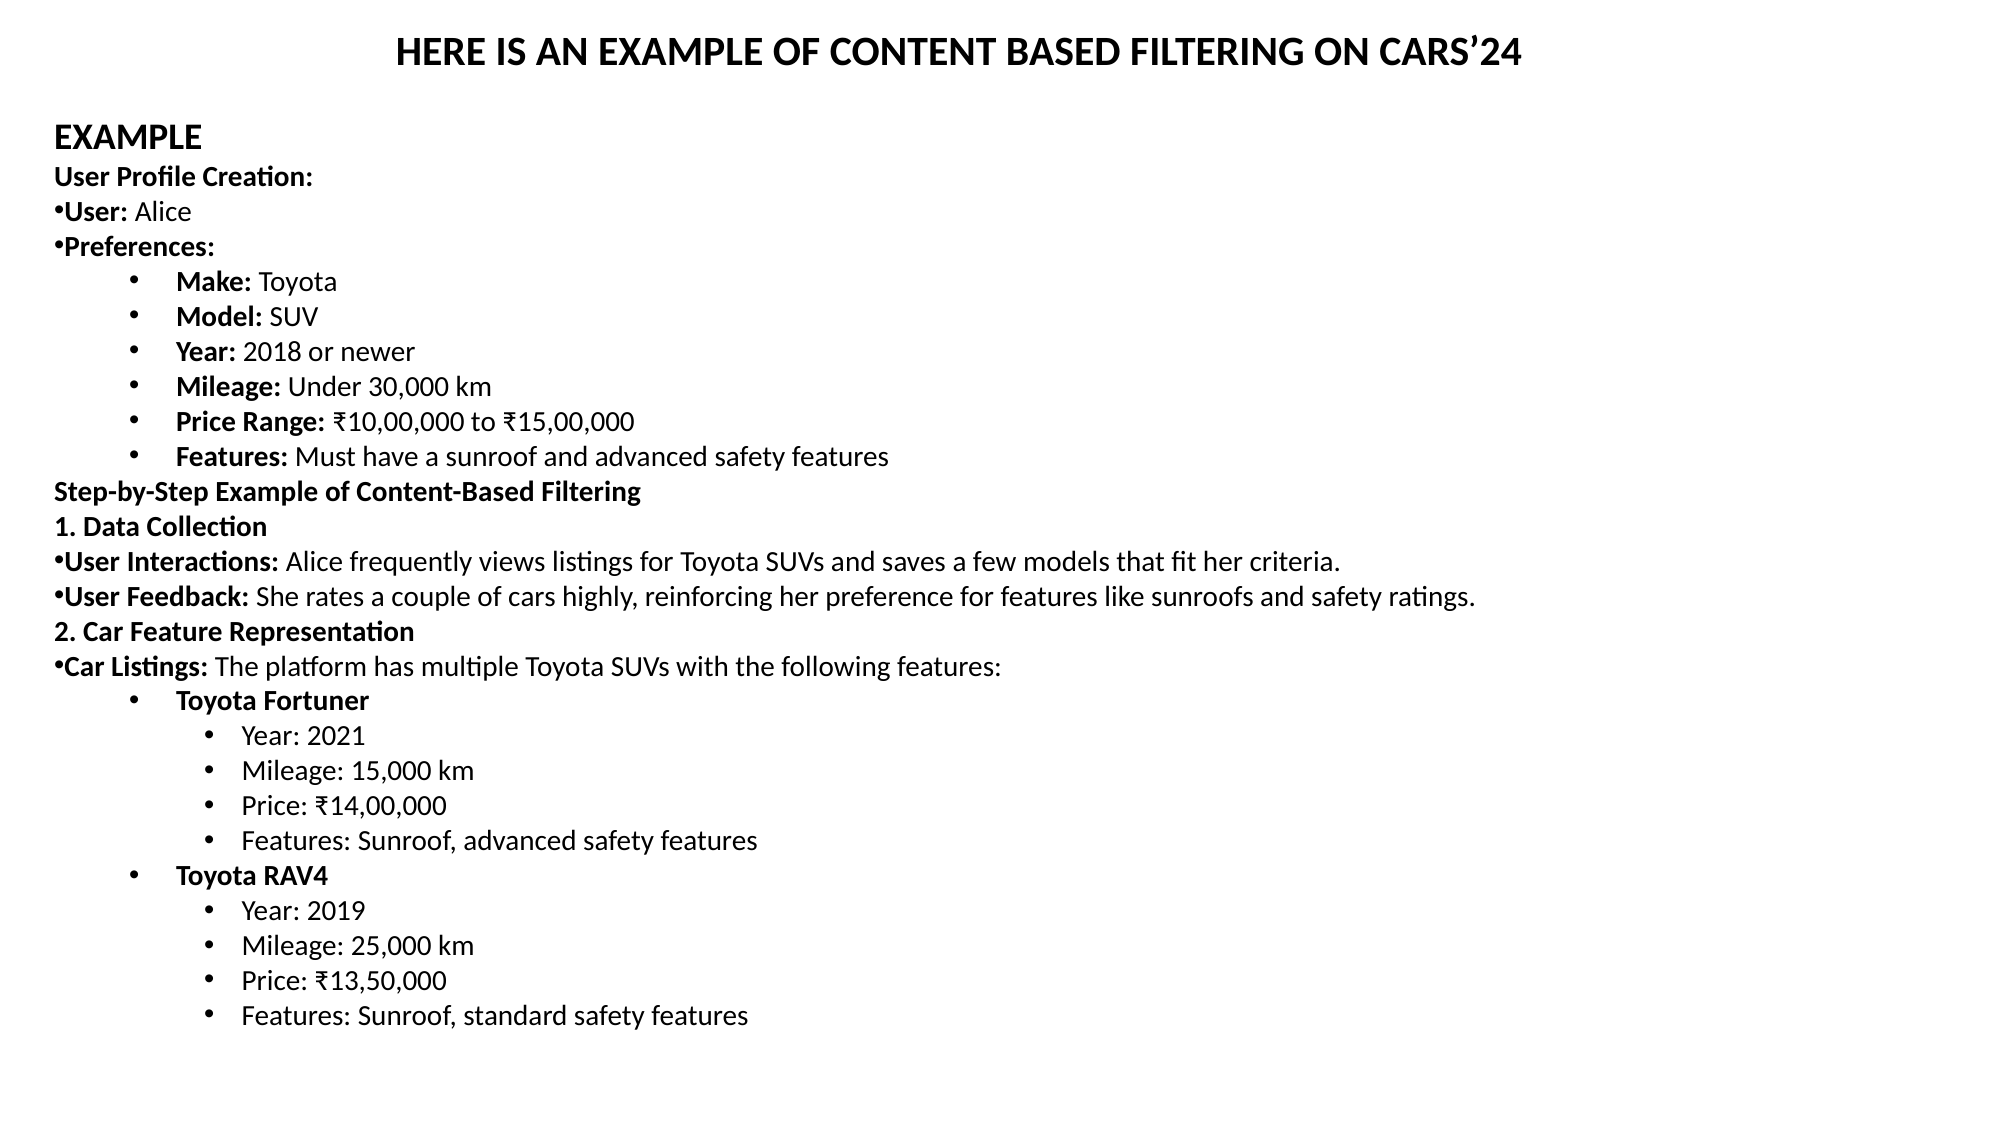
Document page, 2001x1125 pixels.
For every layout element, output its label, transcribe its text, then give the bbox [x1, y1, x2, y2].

text_box EXAMPLE User Profile Creation: User: Alice Preferences: Make: Toyota Model: SUV Year: 2018 or newer Mileage: Under 30,000 km Price Range: ₹10,00,000 to ₹15,00,000 Features: Must have a sunroof and advanced safety features Step-by-Step Example of Content-Based Filtering 1. Data Collection User Interactions: Alice frequently views listings for Toyota SUVs and saves a few models that fit her criteria. User Feedback: She rates a couple of cars highly, reinforcing her preference for features like sunroofs and safety ratings. 2. Car Feature Representation Car Listings: The platform has multiple Toyota SUVs with the following features: Toyota Fortuner Year: 2021 Mileage: 15,000 km Price: ₹14,00,000 Features: Sunroof, advanced safety features Toyota RAV4 Year: 2019 Mileage: 25,000 km Price: ₹13,50,000 Features: Sunroof, standard safety features [39, 104, 1981, 1125]
text_box HERE IS AN EXAMPLE OF CONTENT BASED FILTERING ON CARS’24 [381, 16, 1585, 82]
